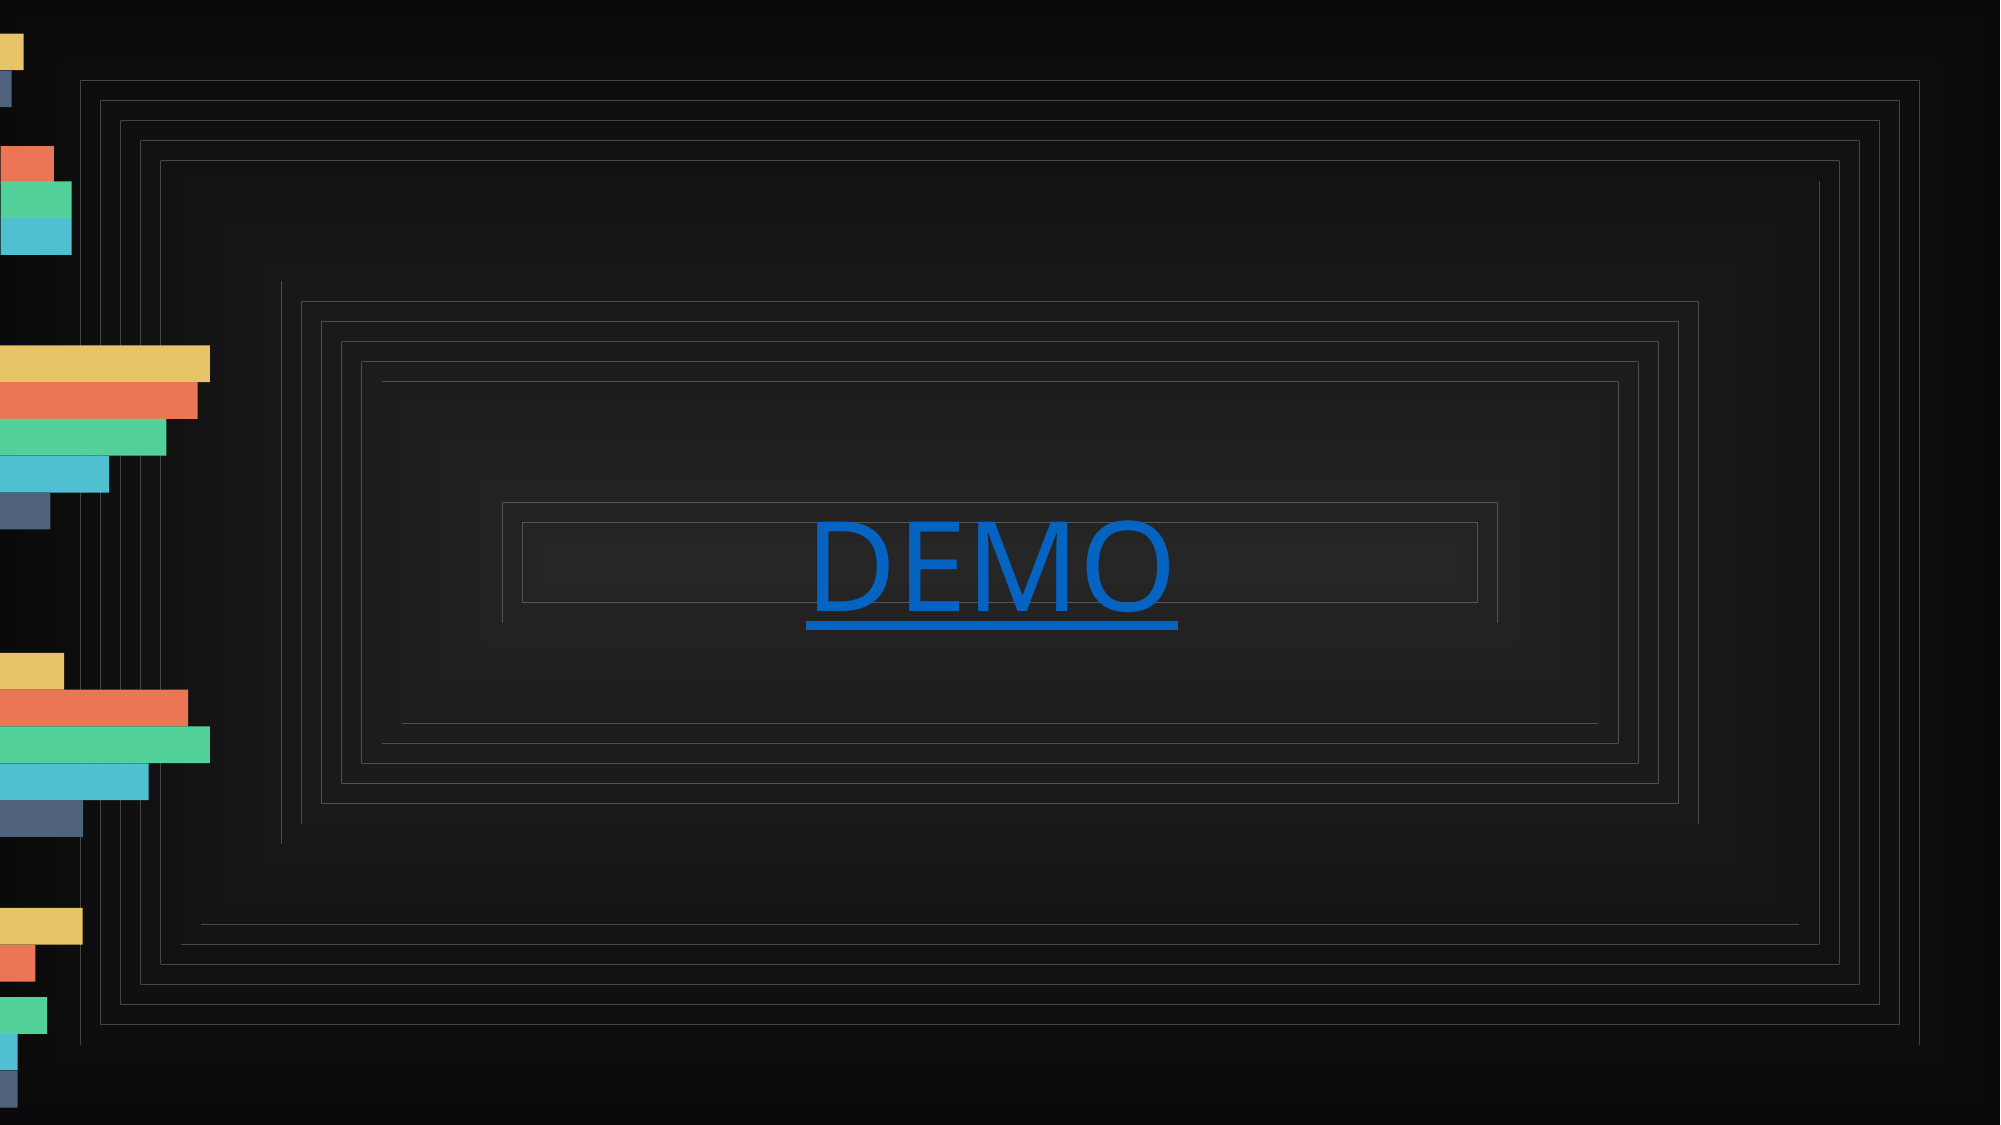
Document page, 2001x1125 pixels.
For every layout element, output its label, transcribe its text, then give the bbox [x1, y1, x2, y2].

text_box DEMO [129, 456, 1855, 675]
